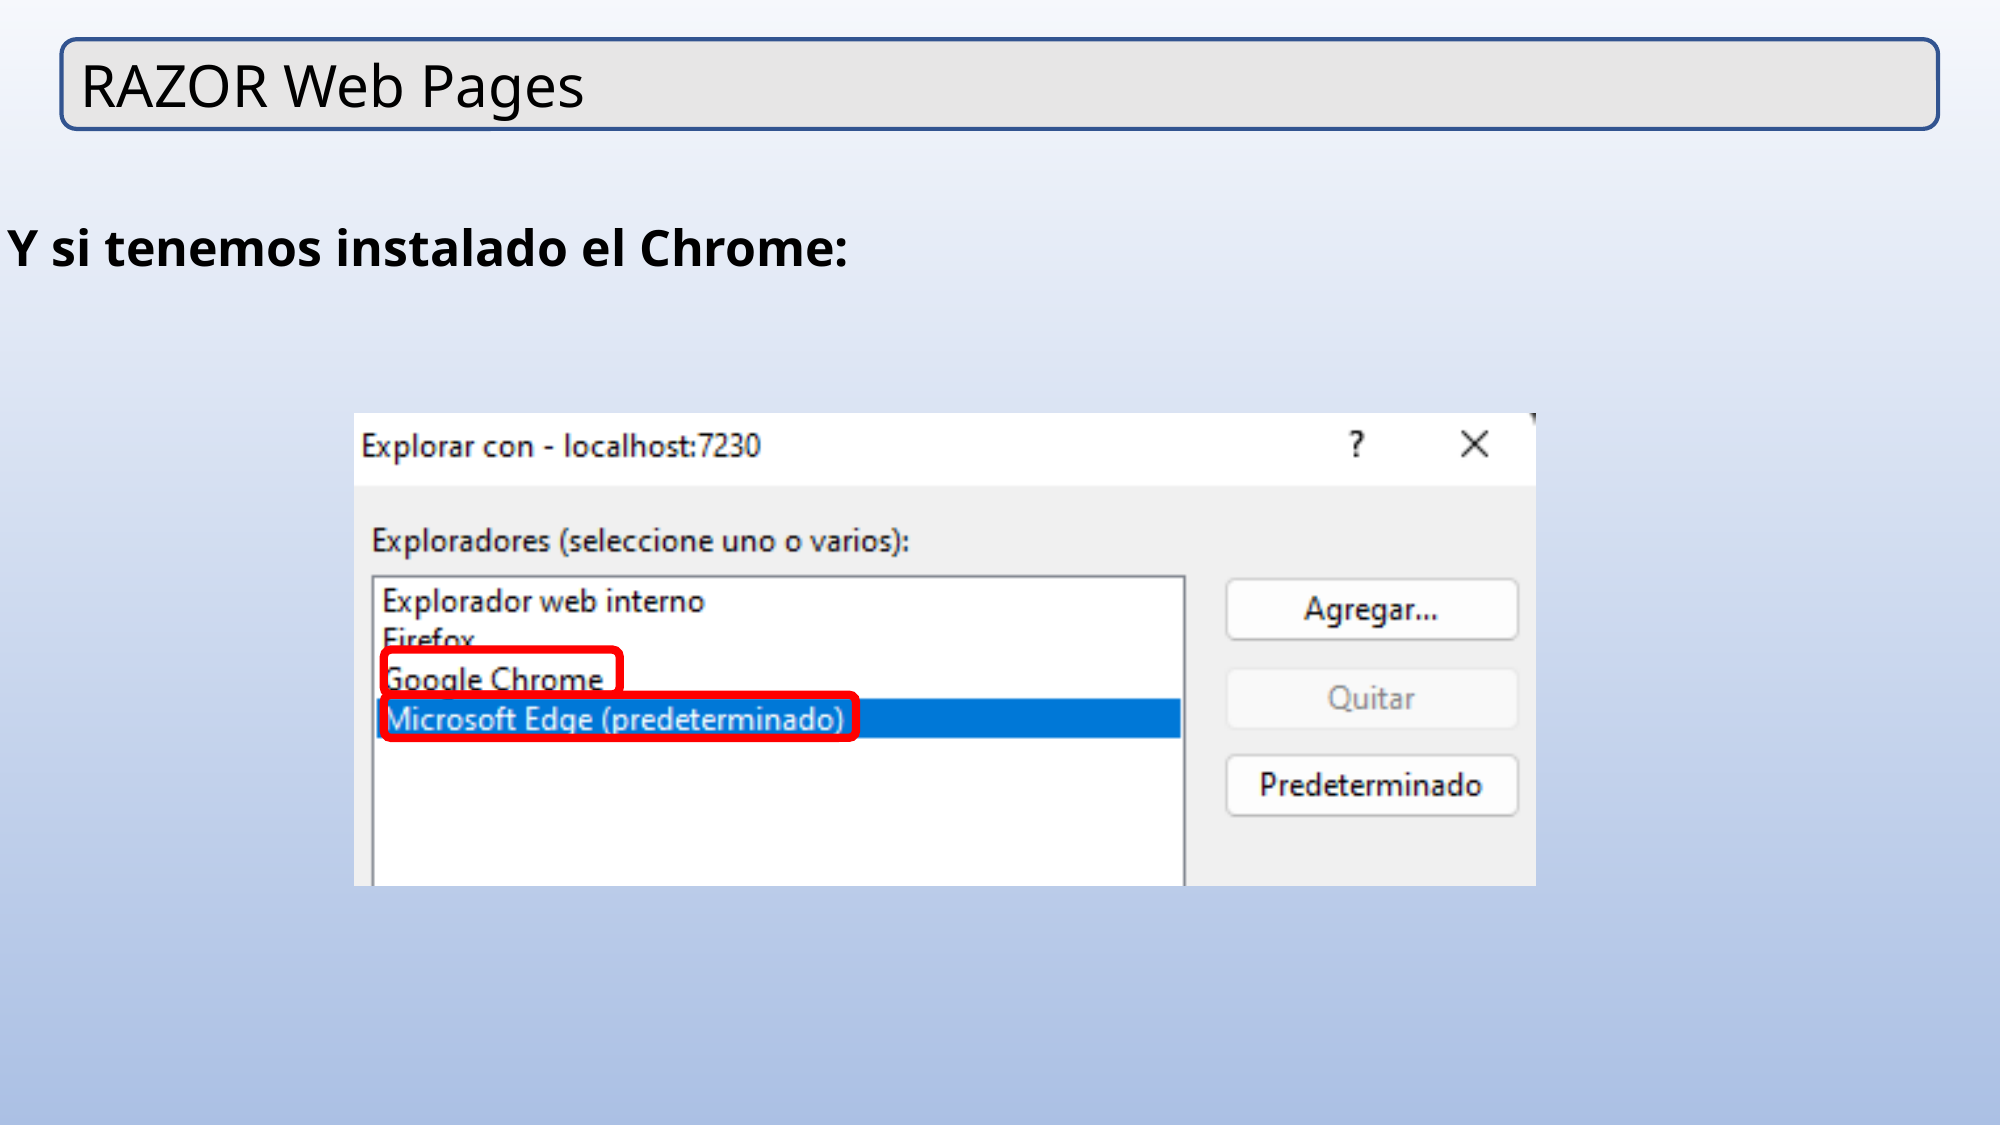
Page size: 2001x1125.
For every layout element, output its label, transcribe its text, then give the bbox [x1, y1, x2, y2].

text_box Y si tenemos instalado el Chrome: [0, 208, 865, 284]
picture [354, 413, 1536, 886]
text_box RAZOR Web Pages [59, 37, 1941, 132]
